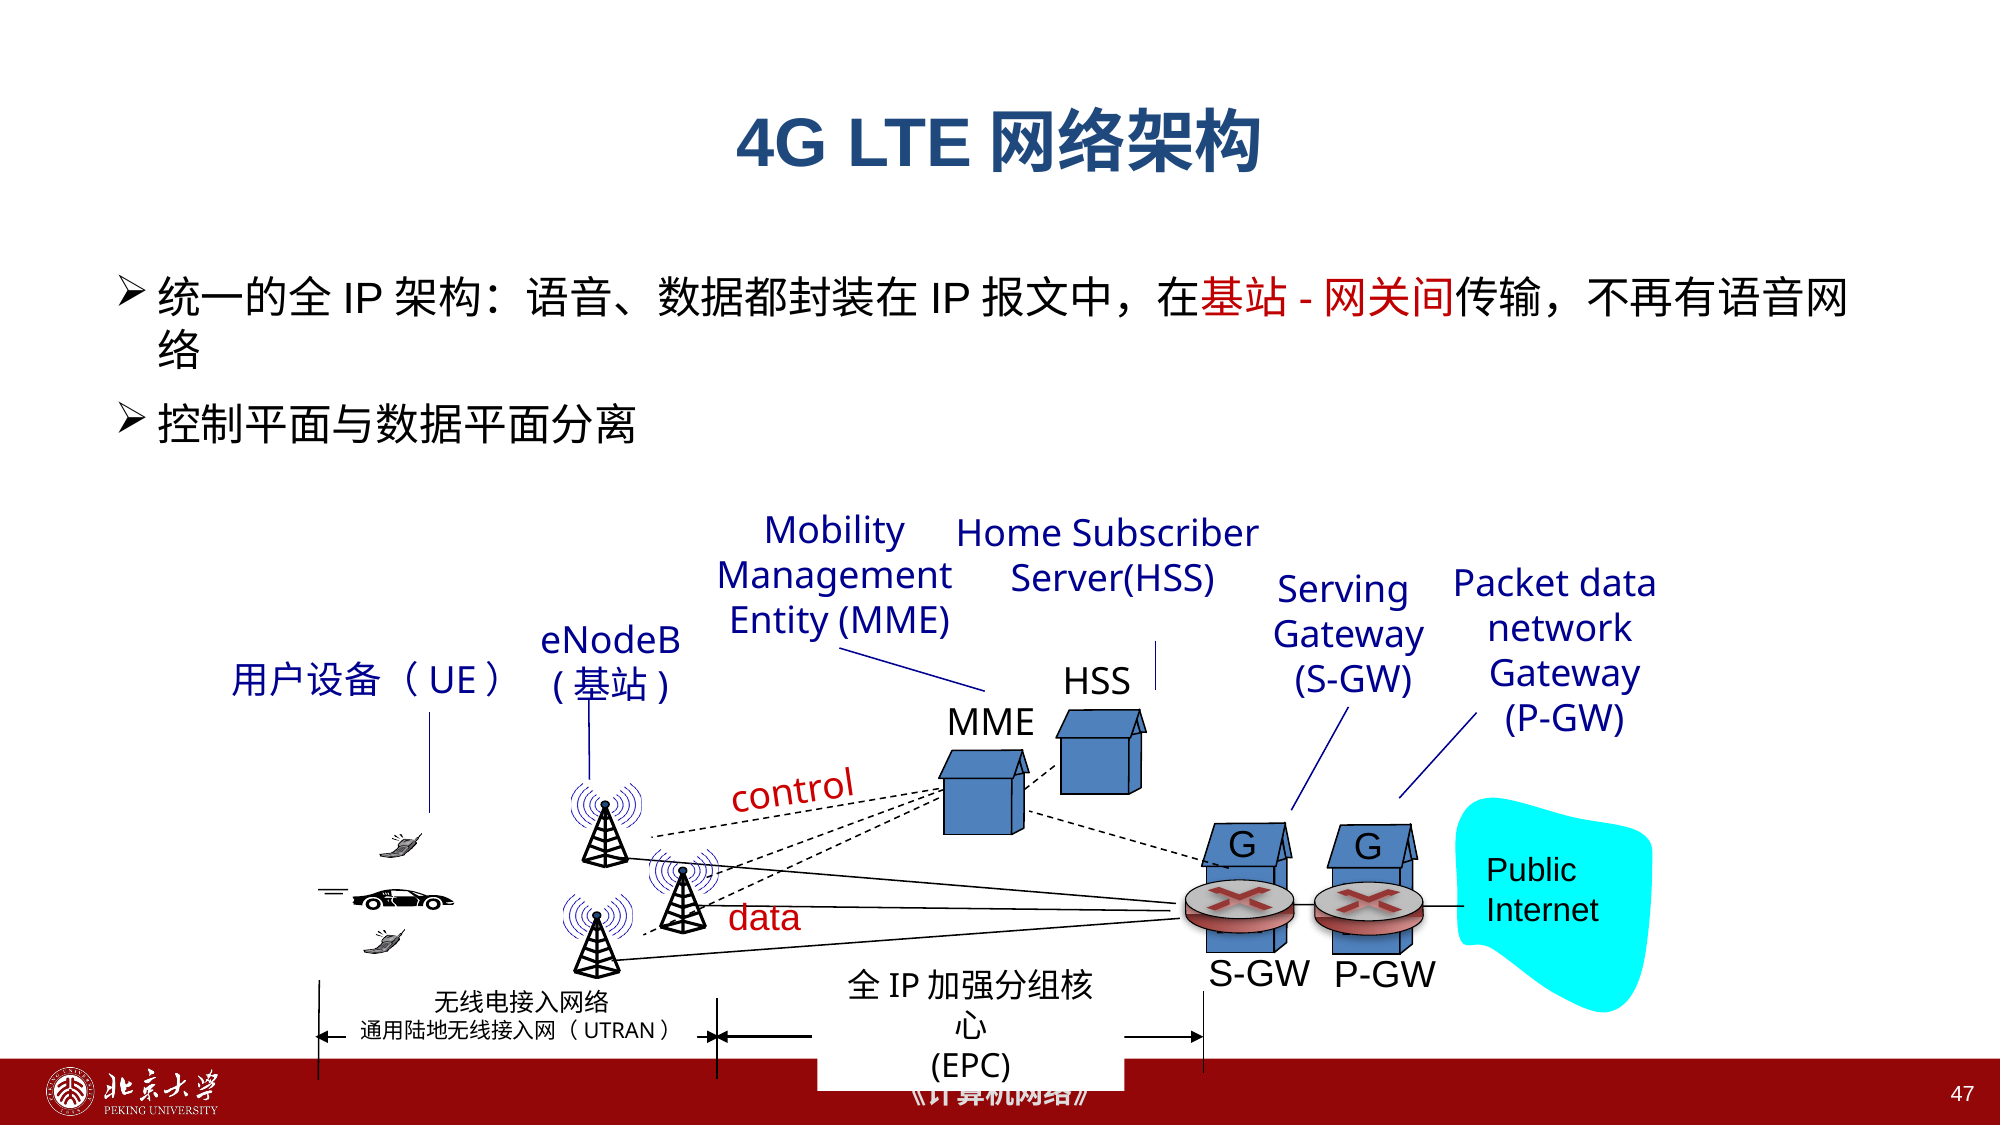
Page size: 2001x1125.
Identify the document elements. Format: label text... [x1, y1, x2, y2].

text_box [1326, 943, 1418, 955]
slide_number 47 [1522, 1072, 1990, 1125]
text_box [1295, 708, 1349, 811]
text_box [317, 886, 455, 911]
text_box [1577, 1005, 1623, 1013]
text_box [1326, 823, 1418, 880]
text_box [1201, 943, 1293, 953]
title 4G LTE网络架构 [99, 45, 1900, 233]
picture [363, 929, 406, 954]
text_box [315, 956, 1204, 1081]
picture [379, 833, 422, 858]
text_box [563, 783, 719, 954]
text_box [1398, 712, 1477, 799]
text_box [1314, 881, 1424, 936]
picture [46, 1067, 218, 1116]
list 统一的全IP架构：语音、数据都封装在IP报文中，在基站-网关间传输，不再有语音网络 控制平面与数据平面分离 [99, 262, 1900, 1005]
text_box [643, 497, 1290, 936]
